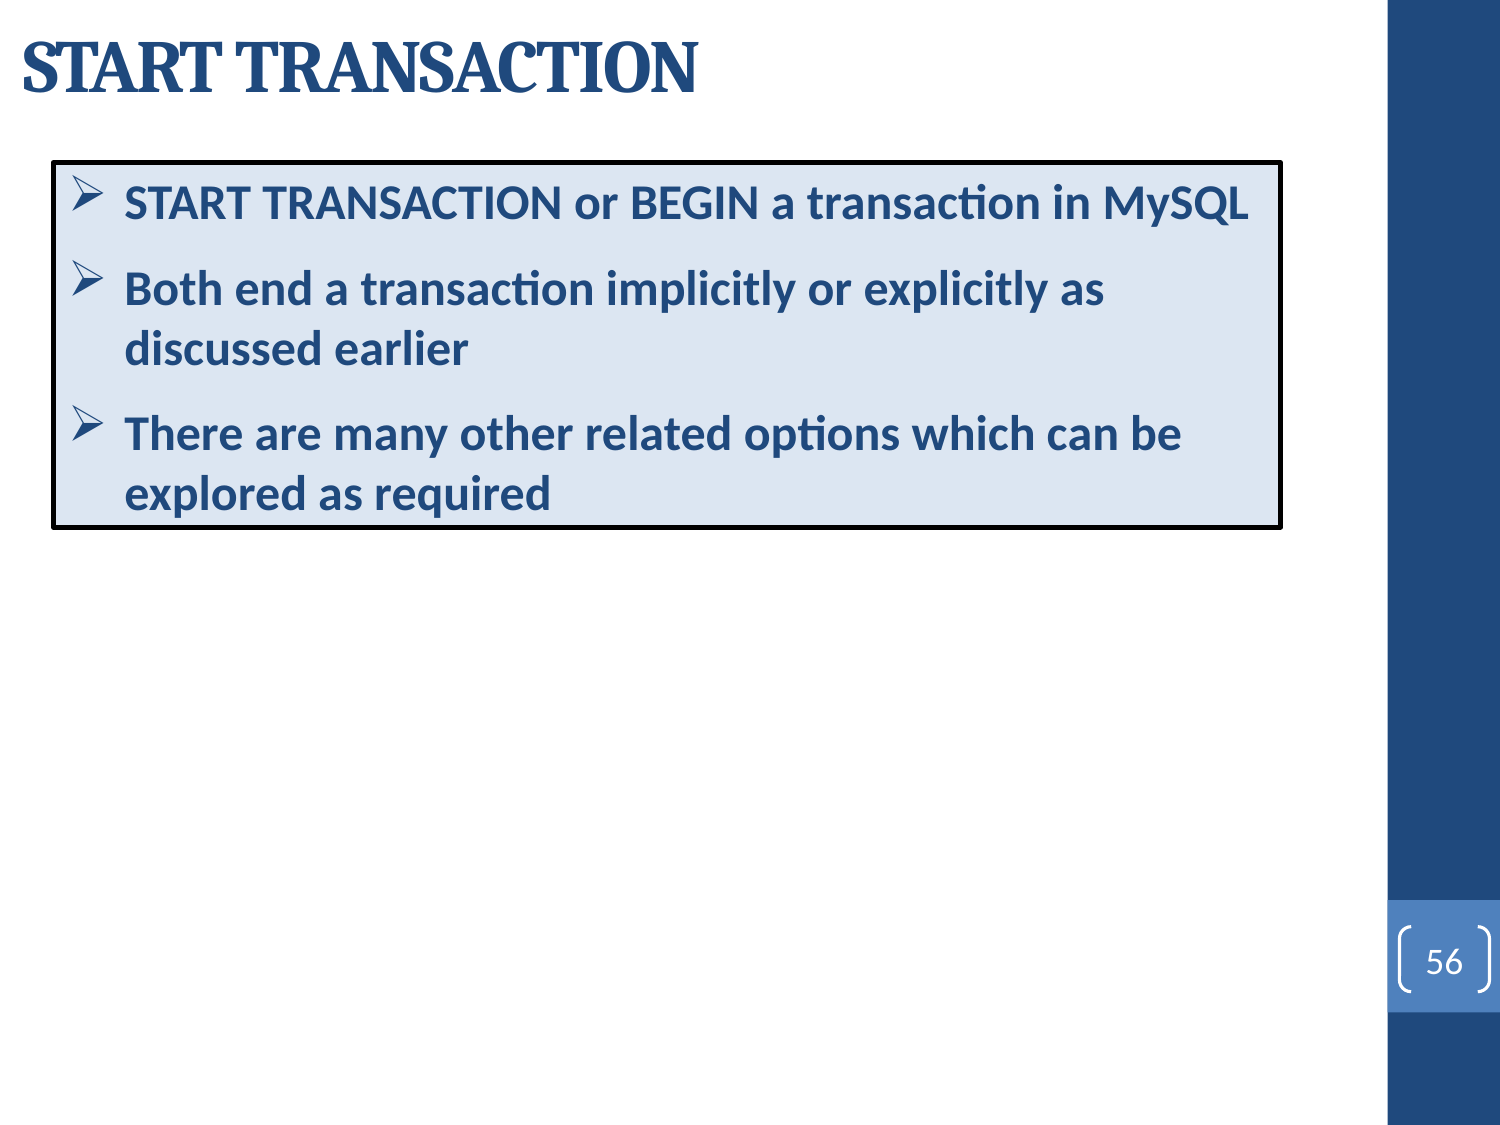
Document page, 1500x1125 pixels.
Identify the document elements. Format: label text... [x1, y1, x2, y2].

title START TRANSACTION [8, 12, 1352, 113]
slide_number 56 [1397, 925, 1492, 994]
text_box START TRANSACTION or BEGIN a transaction in MySQL Both end a transaction implicitly or explicitly as discussed earlier There are many other related options which can be explored as required [53, 162, 1281, 528]
